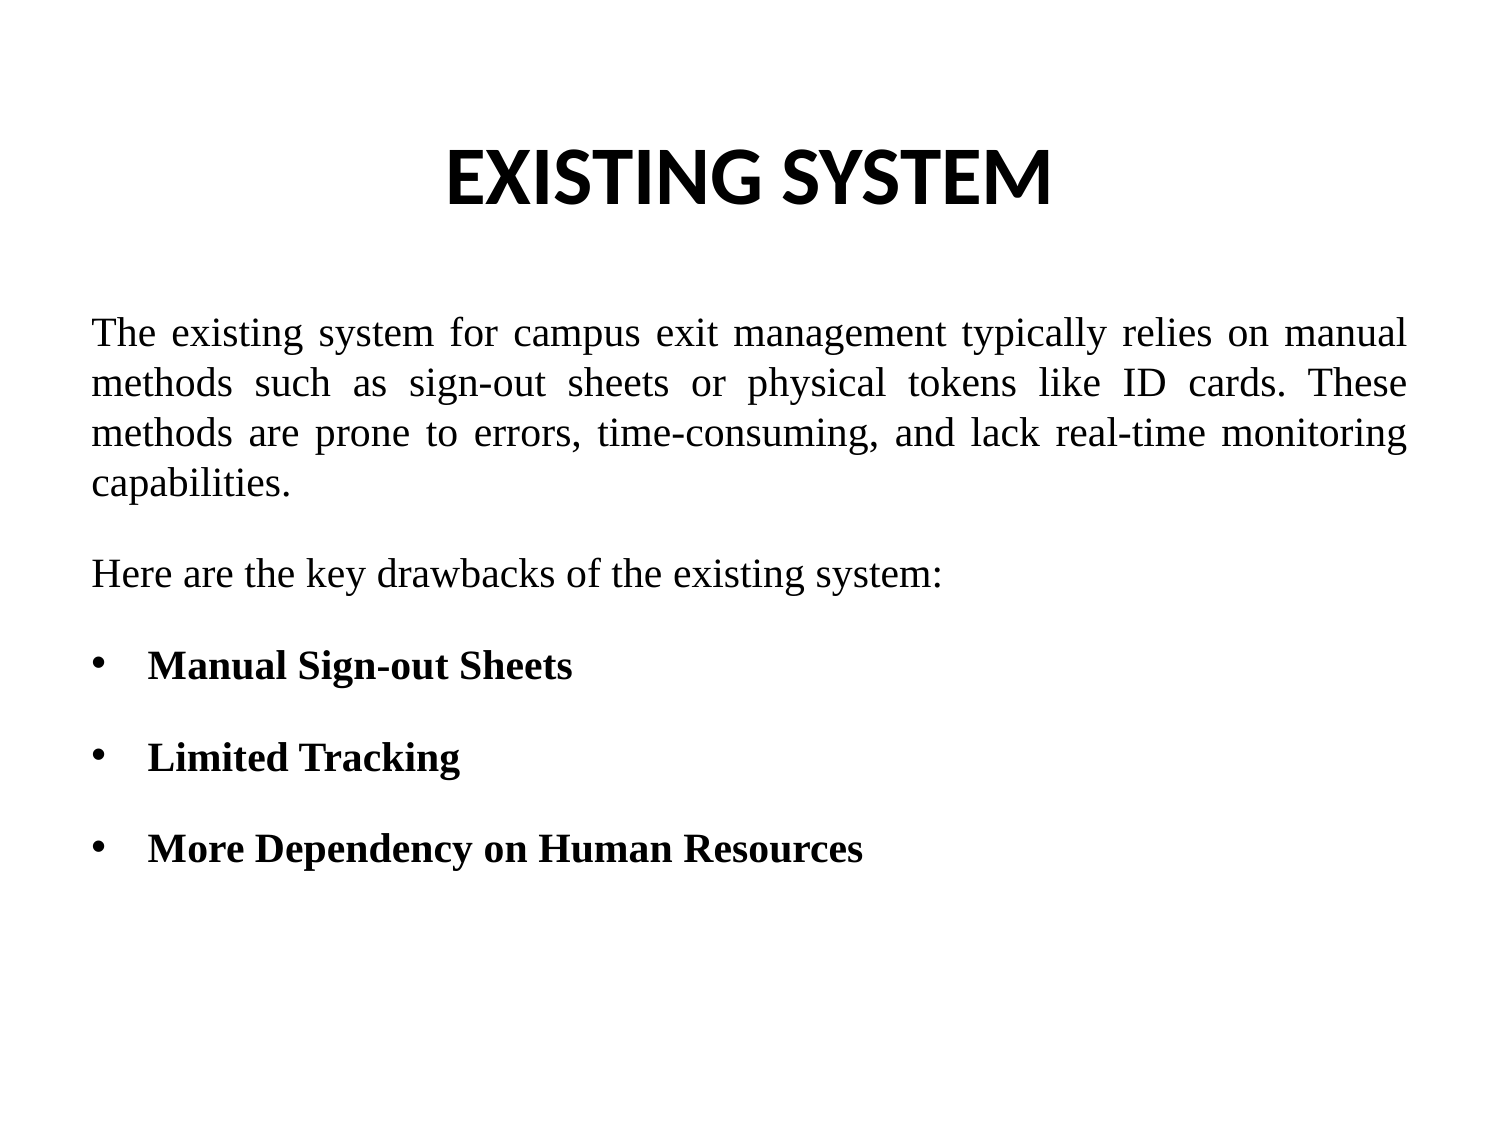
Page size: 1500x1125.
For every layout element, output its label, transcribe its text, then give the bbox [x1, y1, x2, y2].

text_box EXISTING SYSTEM The existing system for campus exit management typically relies on manual methods such as sign-out sheets or physical tokens like ID cards. These methods are prone to errors, time-consuming, and lack real-time monitoring capabilities. Here are the key drawbacks of the existing system: Manual Sign-out Sheets Limited Tracking More Dependency on Human Resources [76, 113, 1424, 879]
